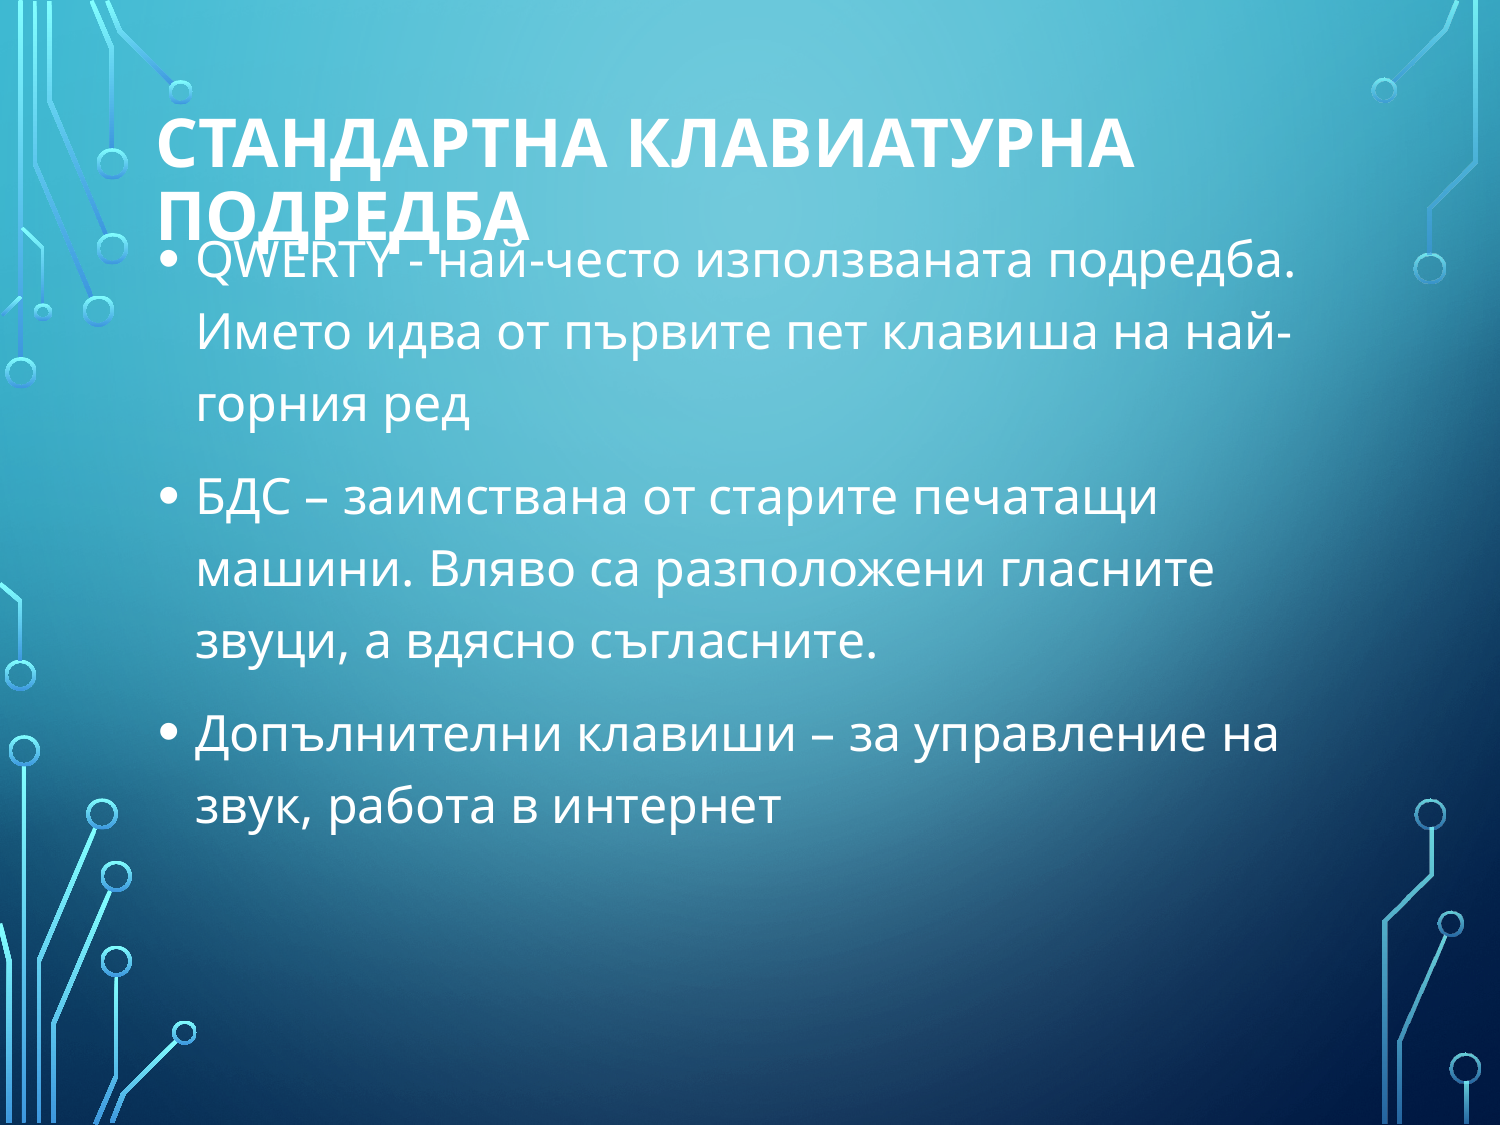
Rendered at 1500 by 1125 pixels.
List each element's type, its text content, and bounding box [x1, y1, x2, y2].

list QWERTY - най-често използваната подредба. Името идва от първите пет клавиша на най-горния ред БДС – заимствана от старите печатащи машини. Вляво са разположени гласните звуци, а вдясно съгласните. Допълнителни клавиши – за управление на звук, работа в интернет [142, 208, 1359, 1005]
title Стандартна клавиатурна подредба [140, 101, 1360, 344]
